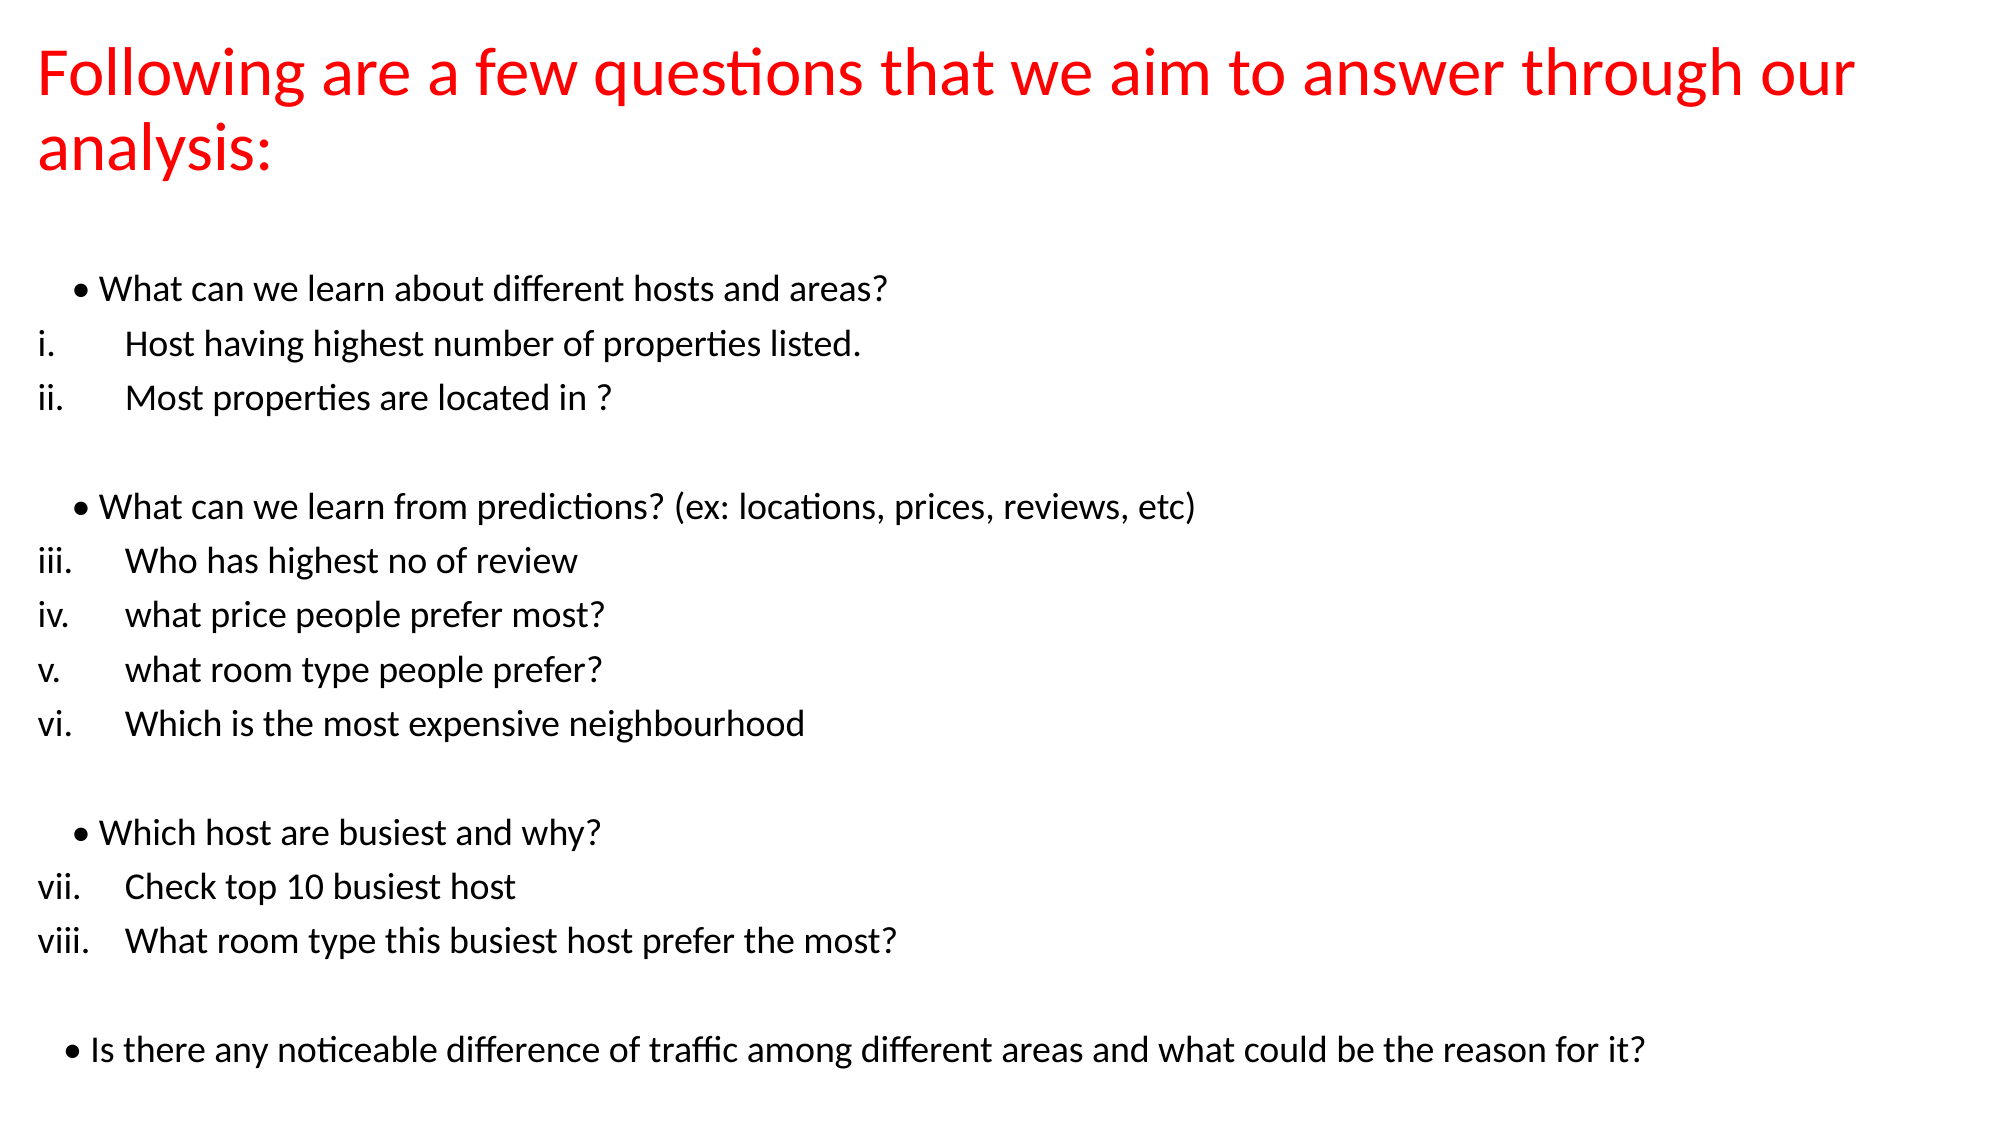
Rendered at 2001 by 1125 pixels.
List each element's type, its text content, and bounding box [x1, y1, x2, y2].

list Following are a few questions that we aim to answer through our analysis: • What can we learn about different hosts and areas? Host having highest number of properties listed. Most properties are located in ? • What can we learn from predictions? (ex: locations, prices, reviews, etc) Who has highest no of review what price people prefer most? what room type people prefer? Which is the most expensive neighbourhood • Which host are busiest and why? Check top 10 busiest host What room type this busiest host prefer the most? • Is there any noticeable difference of traffic among different areas and what could be the reason for it? [22, 28, 1949, 1091]
